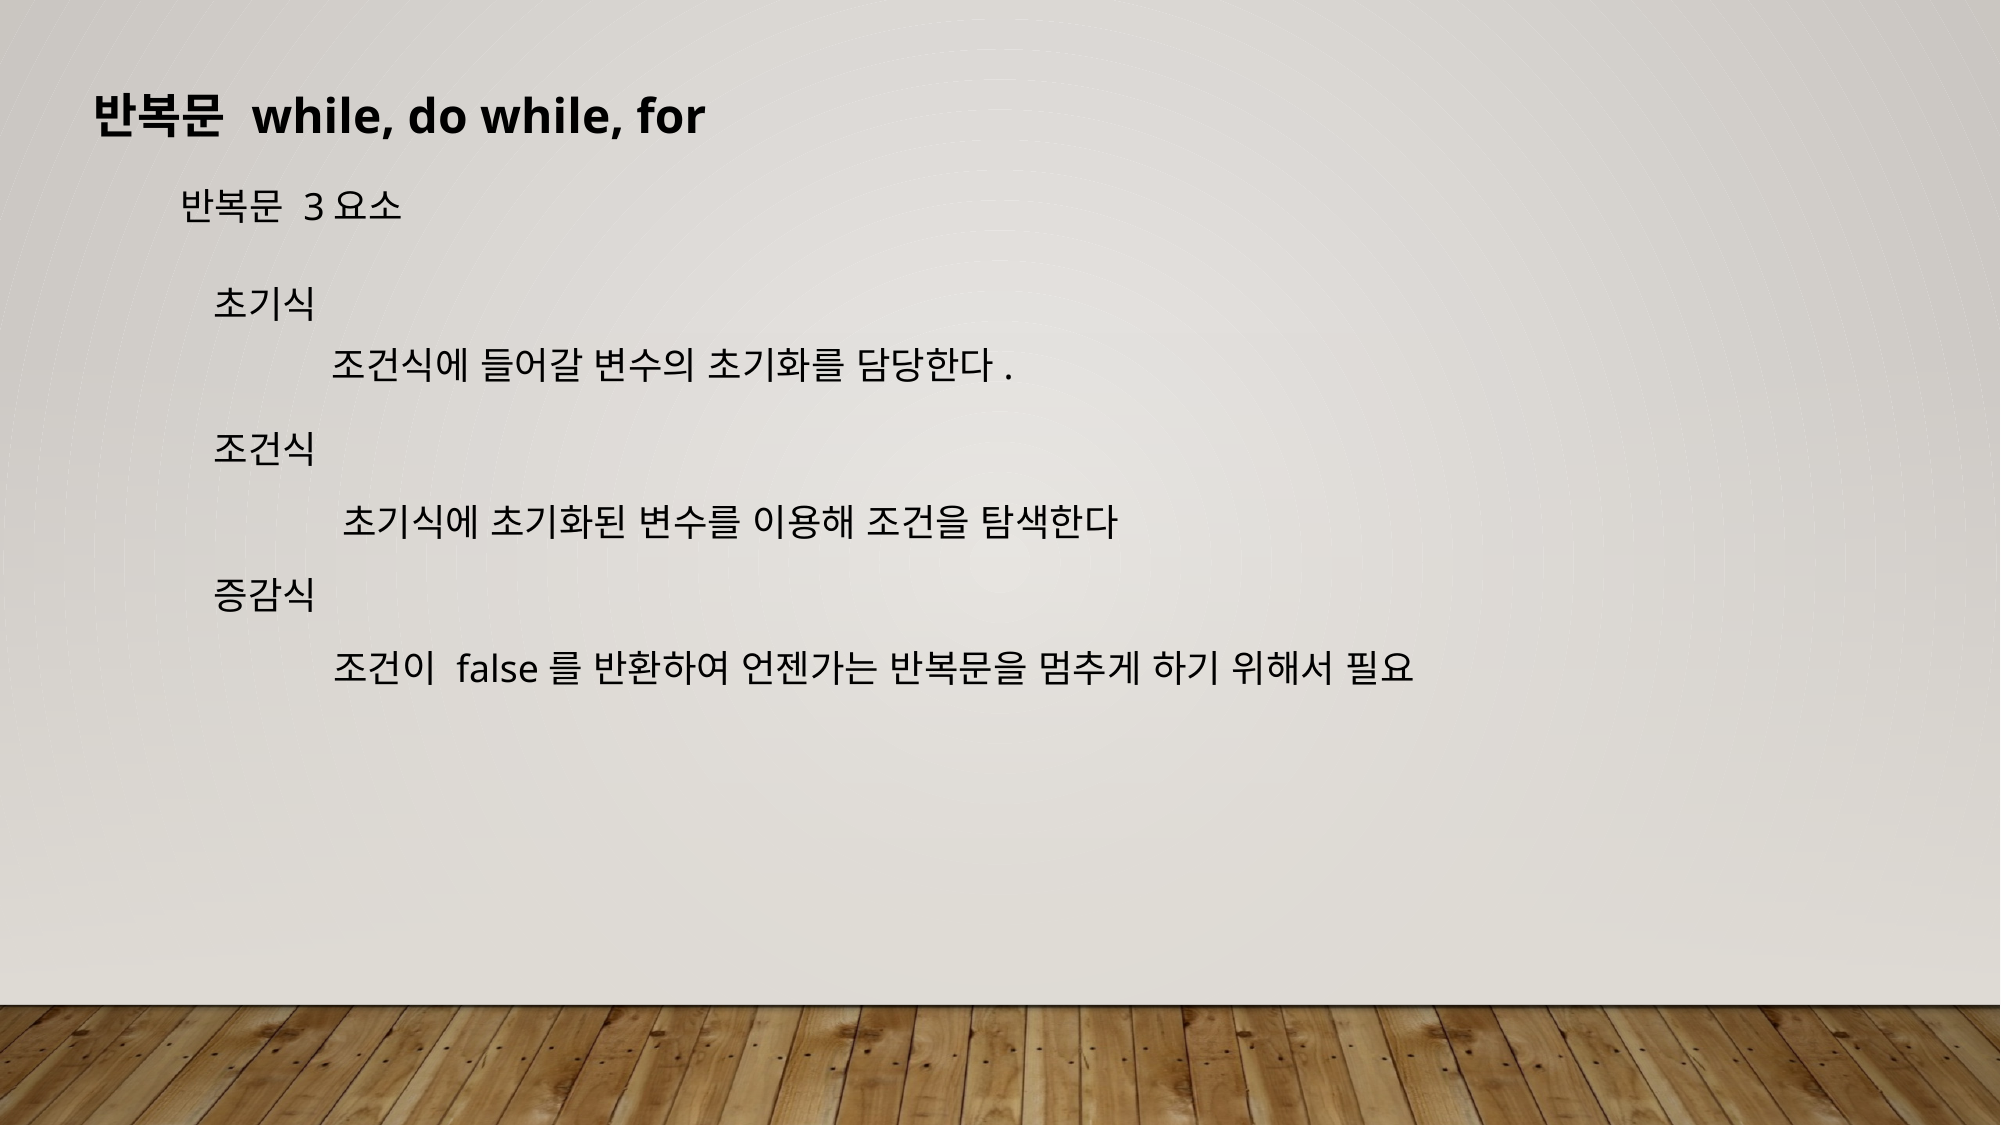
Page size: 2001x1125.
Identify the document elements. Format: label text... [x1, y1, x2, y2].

text_box 증감식 [198, 564, 333, 625]
text_box 조건이 false를 반환하여 언젠가는 반복문을 멈추게 하기 위해서 필요 [318, 637, 1431, 698]
text_box 반복문 3요소 [165, 175, 418, 236]
text_box 반복문 while, do while, for [78, 44, 1079, 151]
text_box 초기식에 초기화된 변수를 이용해 조건을 탐색한다 [327, 491, 1134, 552]
picture [0, 1005, 2000, 1125]
text_box 조건식 [198, 418, 333, 479]
text_box 초기식 [198, 273, 333, 334]
text_box 조건식에 들어갈 변수의 초기화를 담당한다. [316, 334, 1029, 395]
